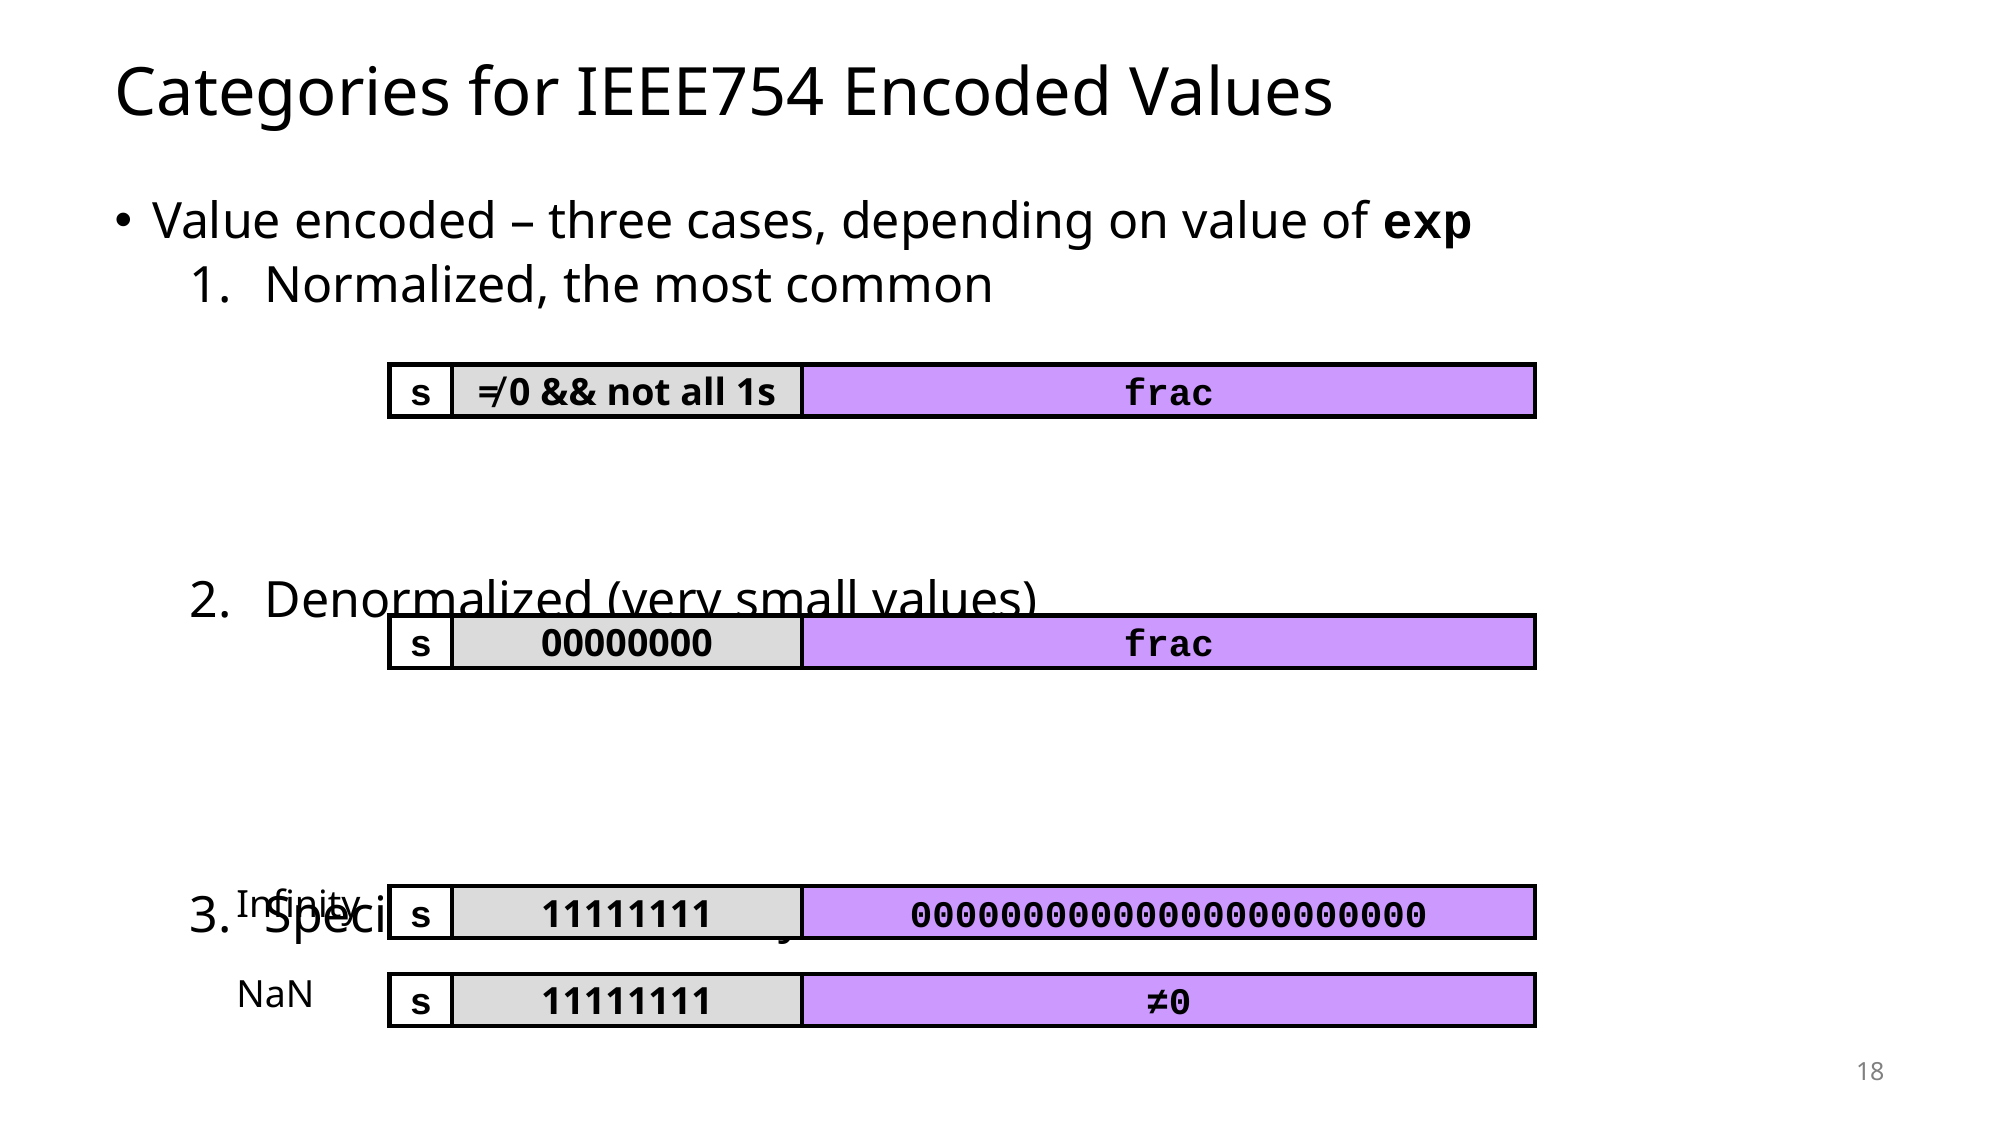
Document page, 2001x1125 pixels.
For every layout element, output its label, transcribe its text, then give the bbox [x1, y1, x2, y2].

title Categories for IEEE754 Encoded Values [99, 37, 1900, 150]
list Value encoded – three cases, depending on value of exp Normalized, the most common Denormalized (very small values) Special values – infinity and NaN [99, 187, 1900, 1013]
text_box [389, 615, 1536, 668]
text_box NaN [221, 962, 330, 1022]
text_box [389, 364, 1536, 417]
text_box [389, 973, 1536, 1026]
slide_number 18 [1749, 1042, 1900, 1103]
text_box Infinity [221, 872, 376, 933]
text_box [389, 886, 1536, 939]
